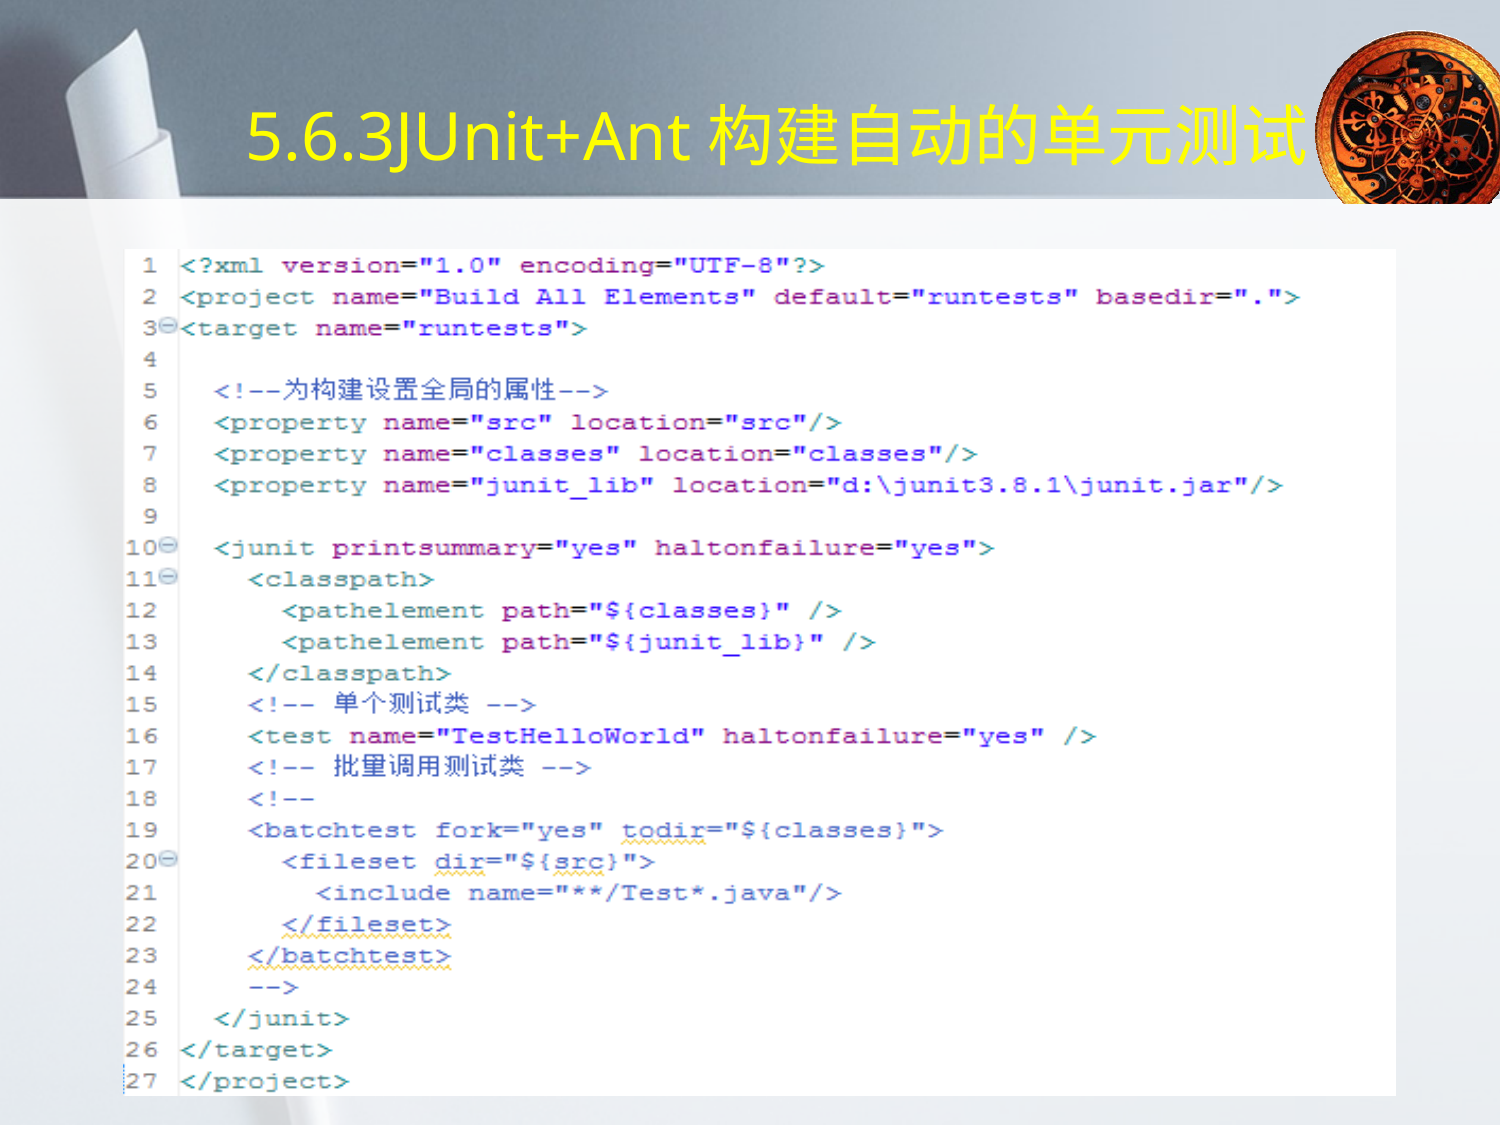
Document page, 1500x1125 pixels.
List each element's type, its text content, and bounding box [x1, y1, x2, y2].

picture [123, 249, 1397, 1096]
picture [0, 0, 1500, 204]
title 5.6.3JUnit+Ant构建自动的单元测试 [111, 66, 1442, 202]
